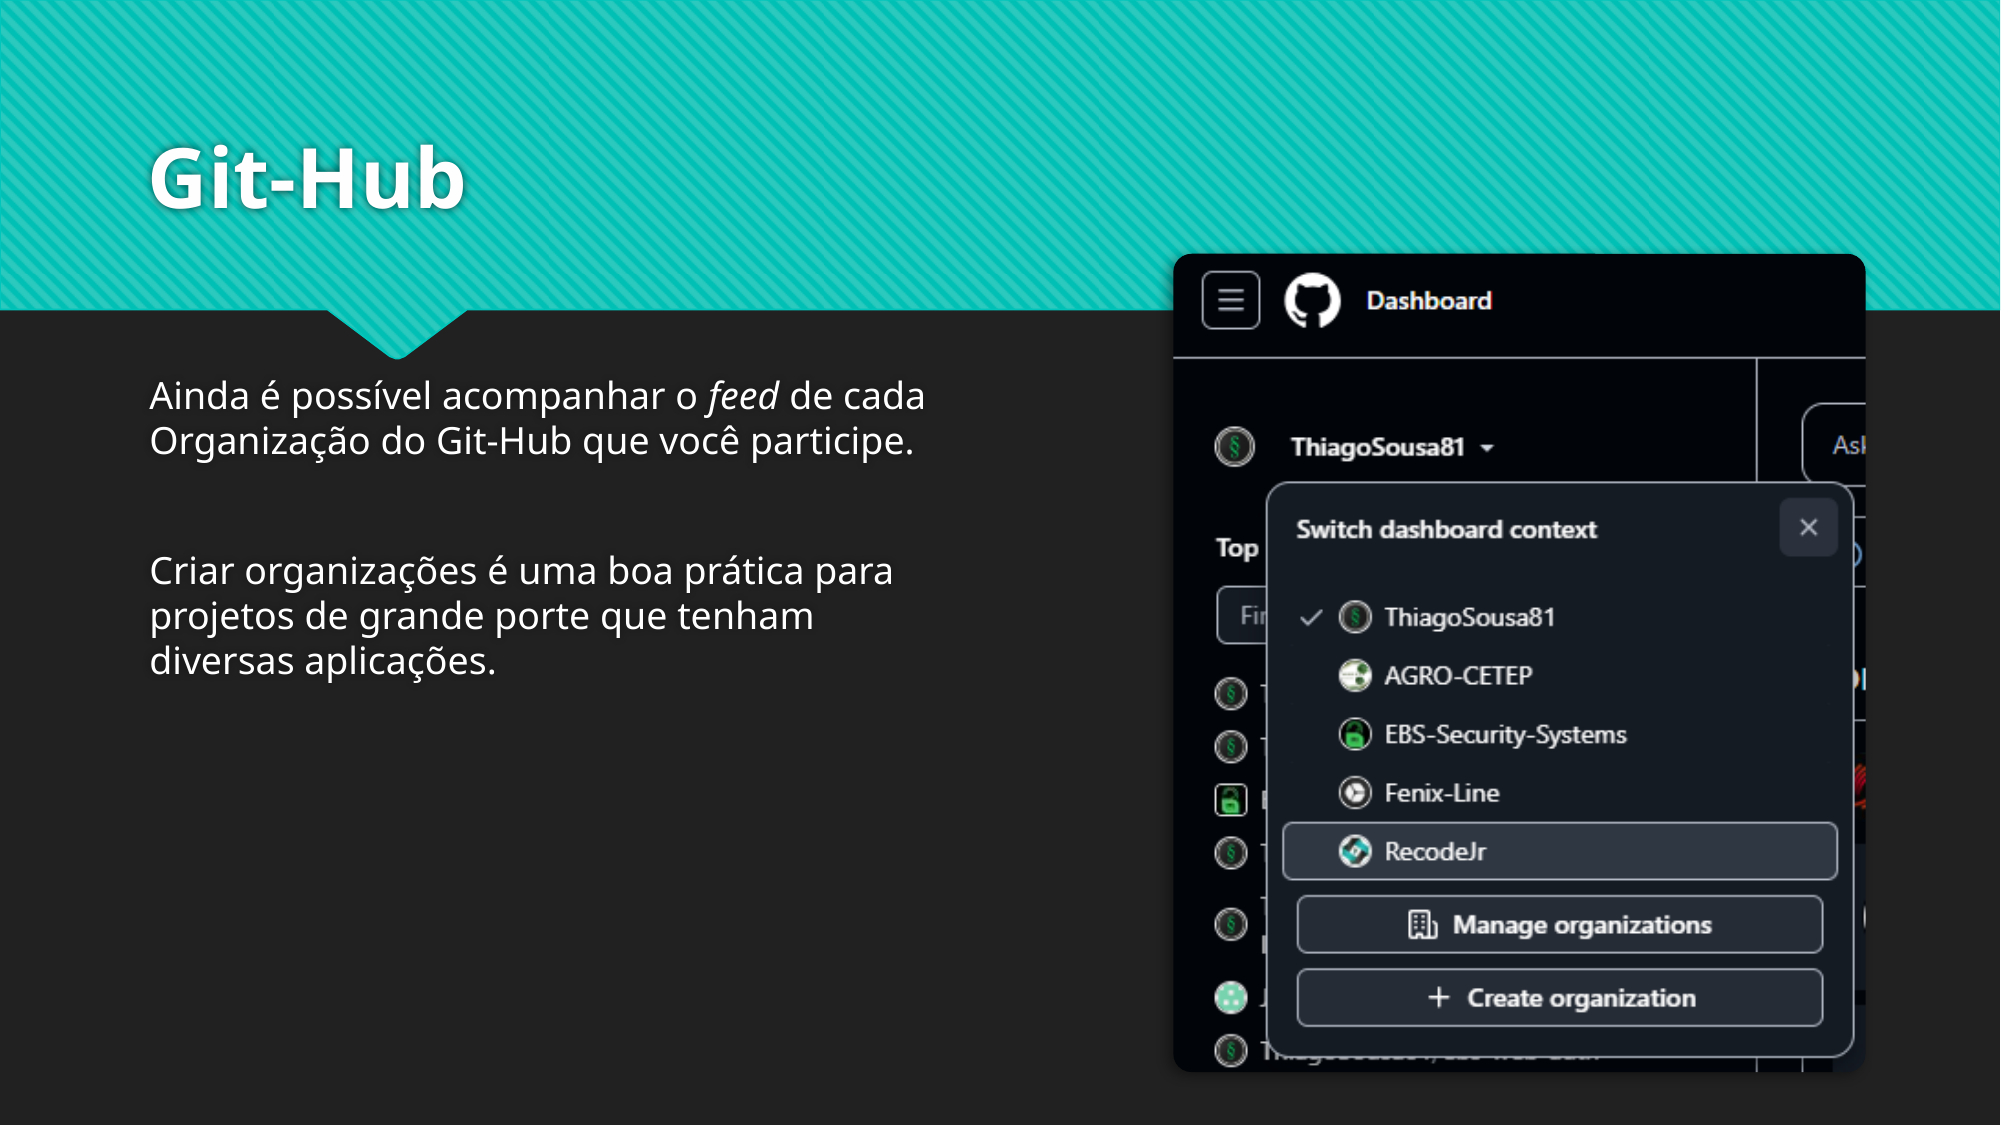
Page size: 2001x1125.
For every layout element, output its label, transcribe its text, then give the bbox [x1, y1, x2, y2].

list Ainda é possível acompanhar o feed de cada Organização do Git-Hub que você participe. Criar organizações é uma boa prática para projetos de grande porte que tenham diversas aplicações. [134, 364, 985, 962]
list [1173, 253, 1866, 1073]
title Git-Hub [132, 73, 1868, 233]
